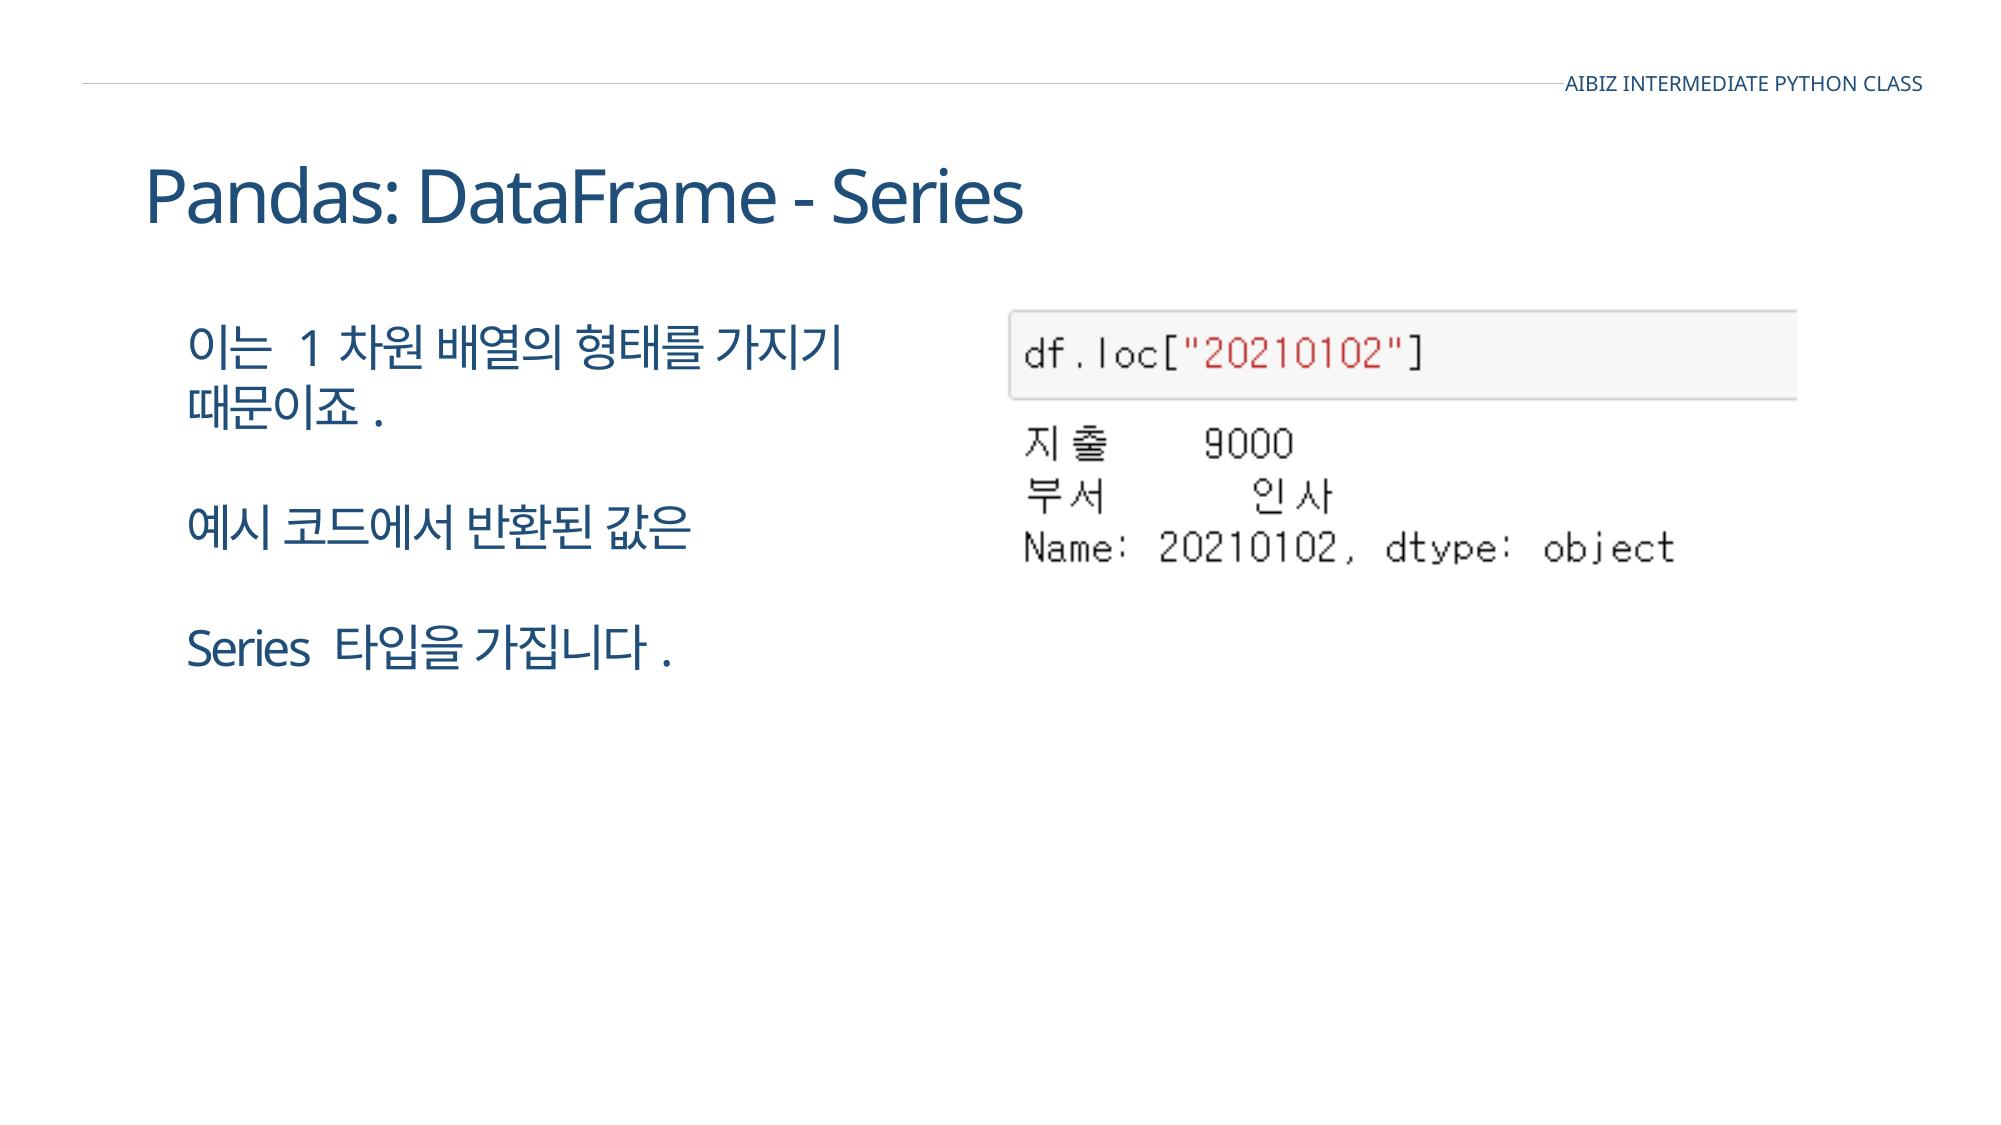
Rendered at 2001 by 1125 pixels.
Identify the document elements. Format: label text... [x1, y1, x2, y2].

text_box Pandas: DataFrame - Series [128, 141, 1042, 247]
text_box 이는 1차원 배열의 형태를 가지기 때문이죠. 예시 코드에서 반환된 값은 Series 타입을 가집니다. [171, 308, 918, 684]
picture [1004, 308, 1797, 575]
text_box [81, 63, 1939, 104]
